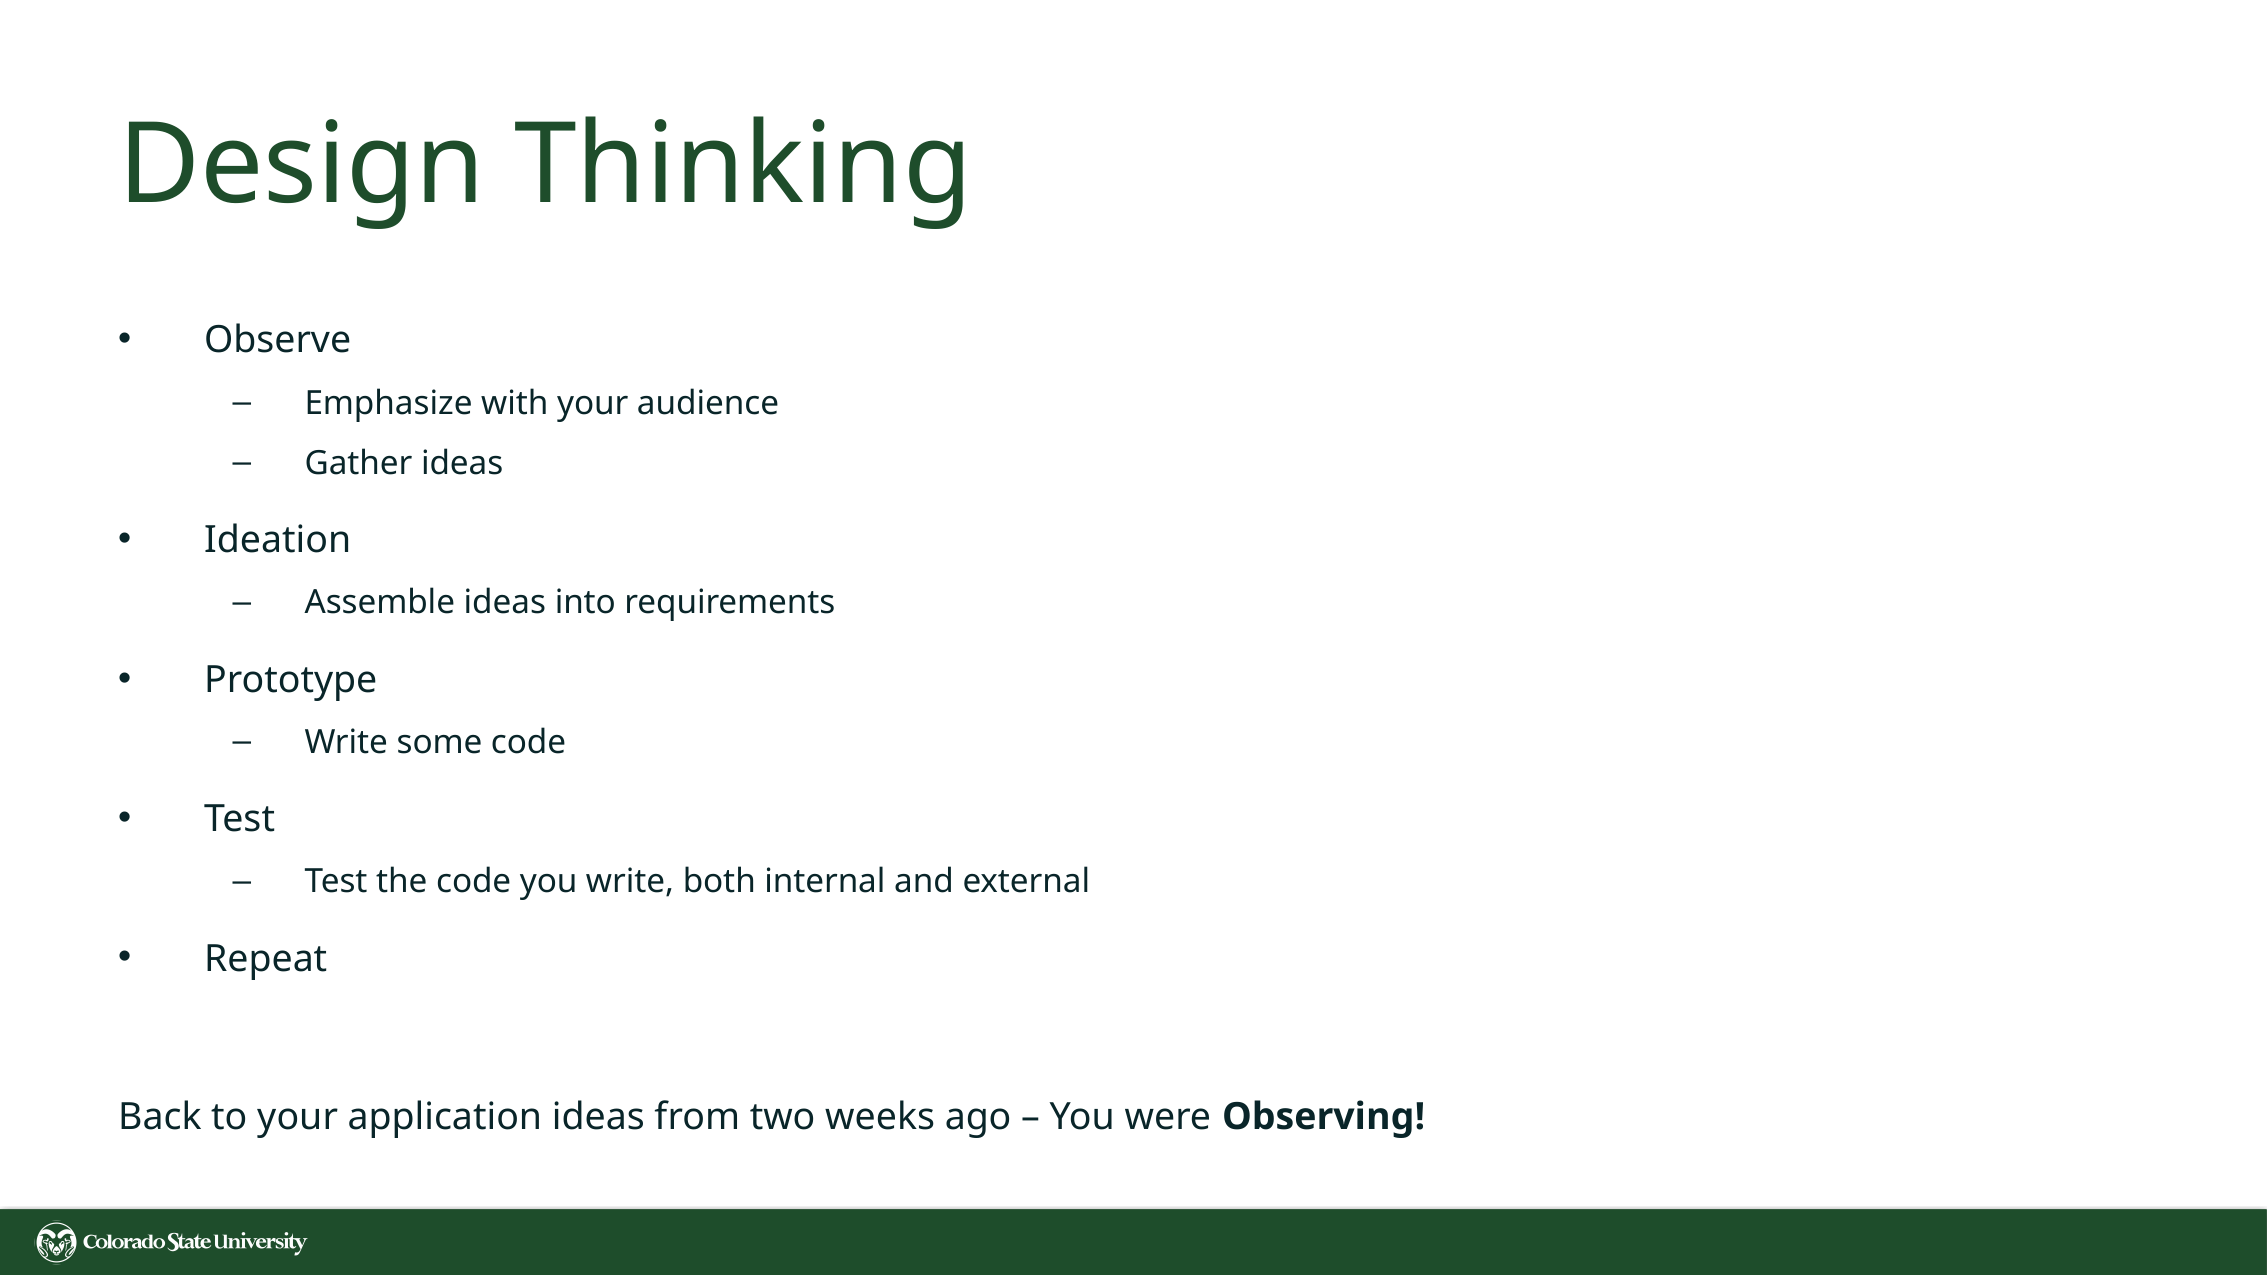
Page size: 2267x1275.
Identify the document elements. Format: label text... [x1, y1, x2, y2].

picture [24, 1209, 319, 1275]
title Design Thinking [103, 73, 2164, 241]
list Observe Emphasize with your audience Gather ideas Ideation Assemble ideas into requirements Prototype Write some code Test Test the code you write, both internal and external Repeat Back to your application ideas from two weeks ago – You were Observing! [103, 291, 2164, 1155]
